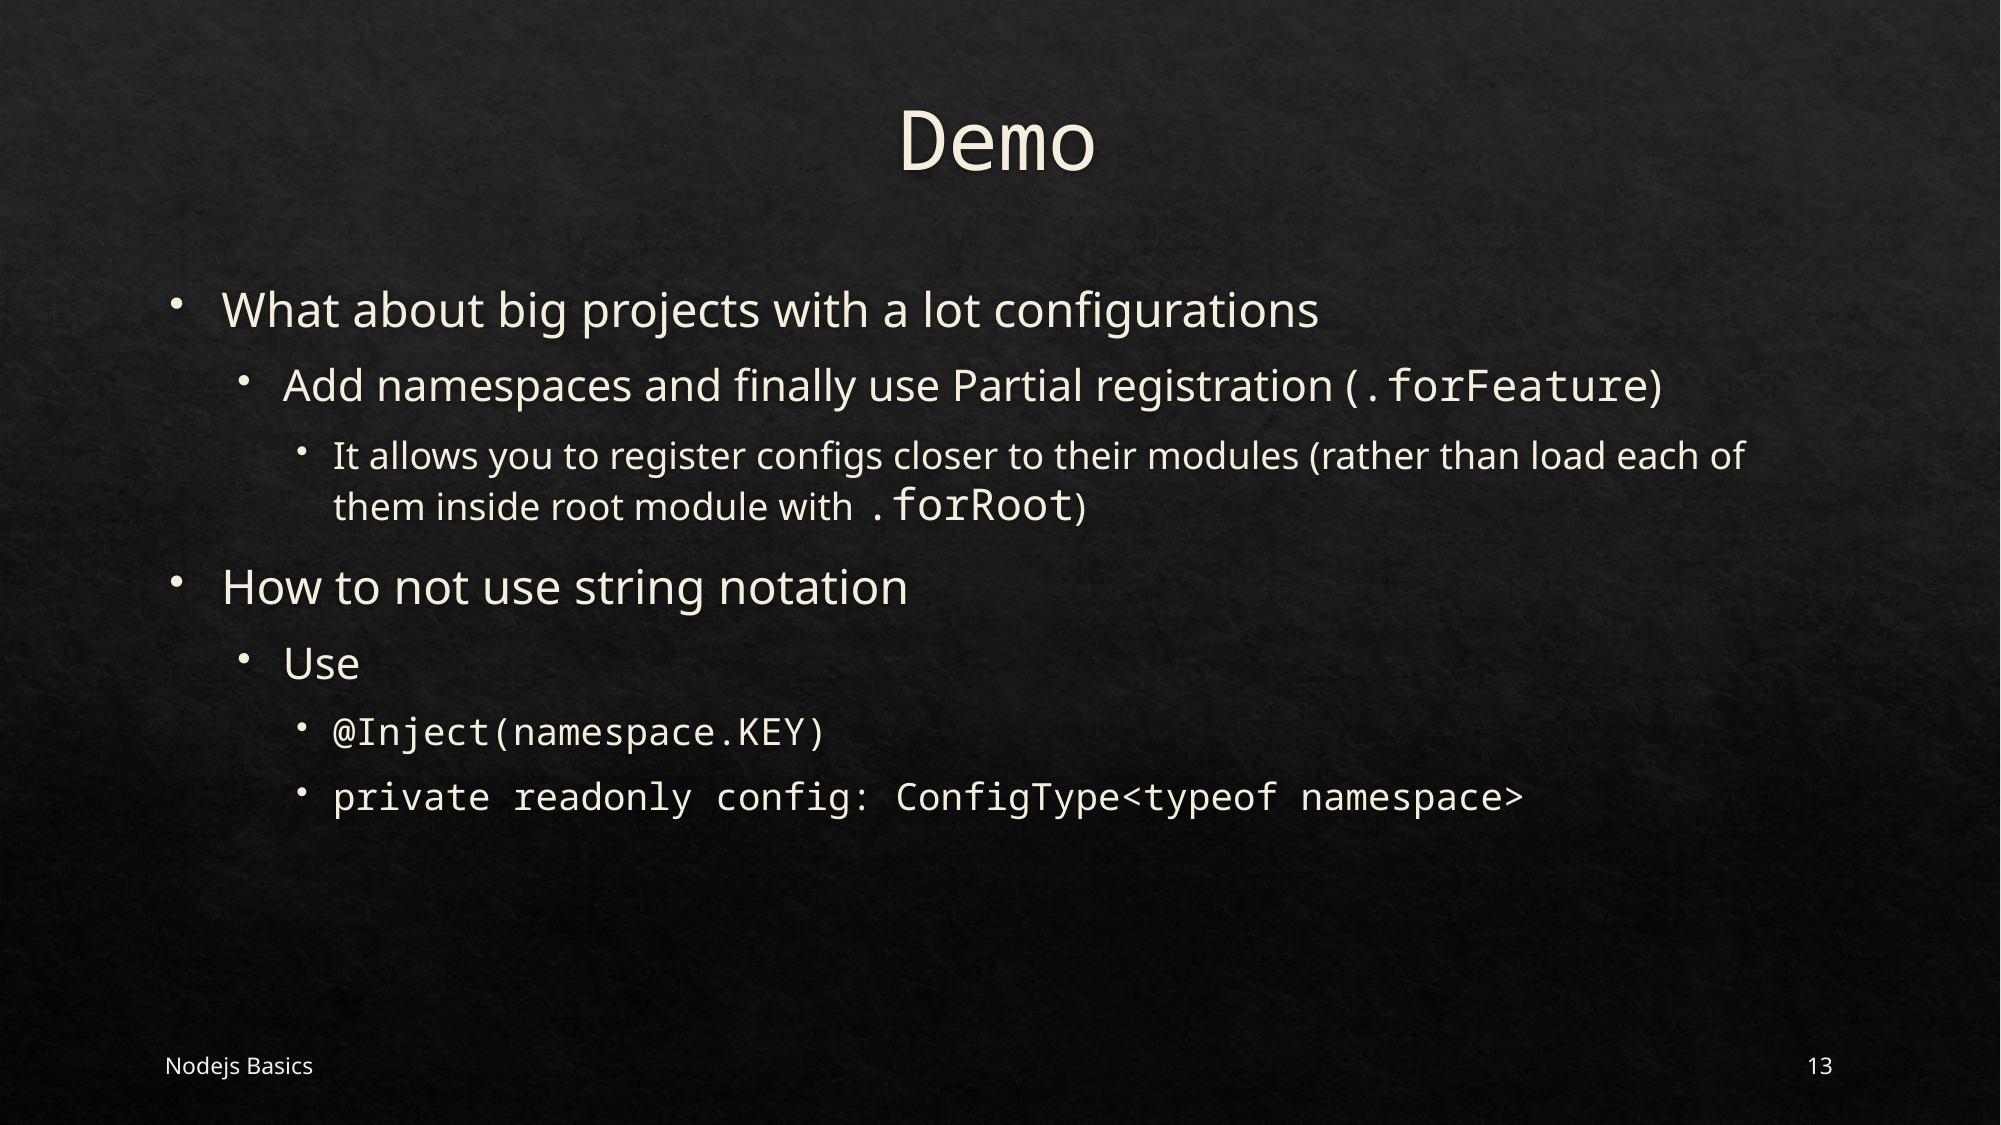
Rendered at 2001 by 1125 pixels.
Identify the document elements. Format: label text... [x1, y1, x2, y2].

title Demo [149, 39, 1849, 247]
slide_number 13 [1724, 1037, 1849, 1098]
footer Nodejs Basics [149, 1037, 1245, 1098]
list What about big projects with a lot configurations Add namespaces and finally use Partial registration (.forFeature) It allows you to register configs closer to their modules (rather than load each of them inside root module with .forRoot) How to not use string notation Use @Inject(namespace.KEY) private readonly config: ConfigType<typeof namespace> [149, 265, 1849, 1020]
